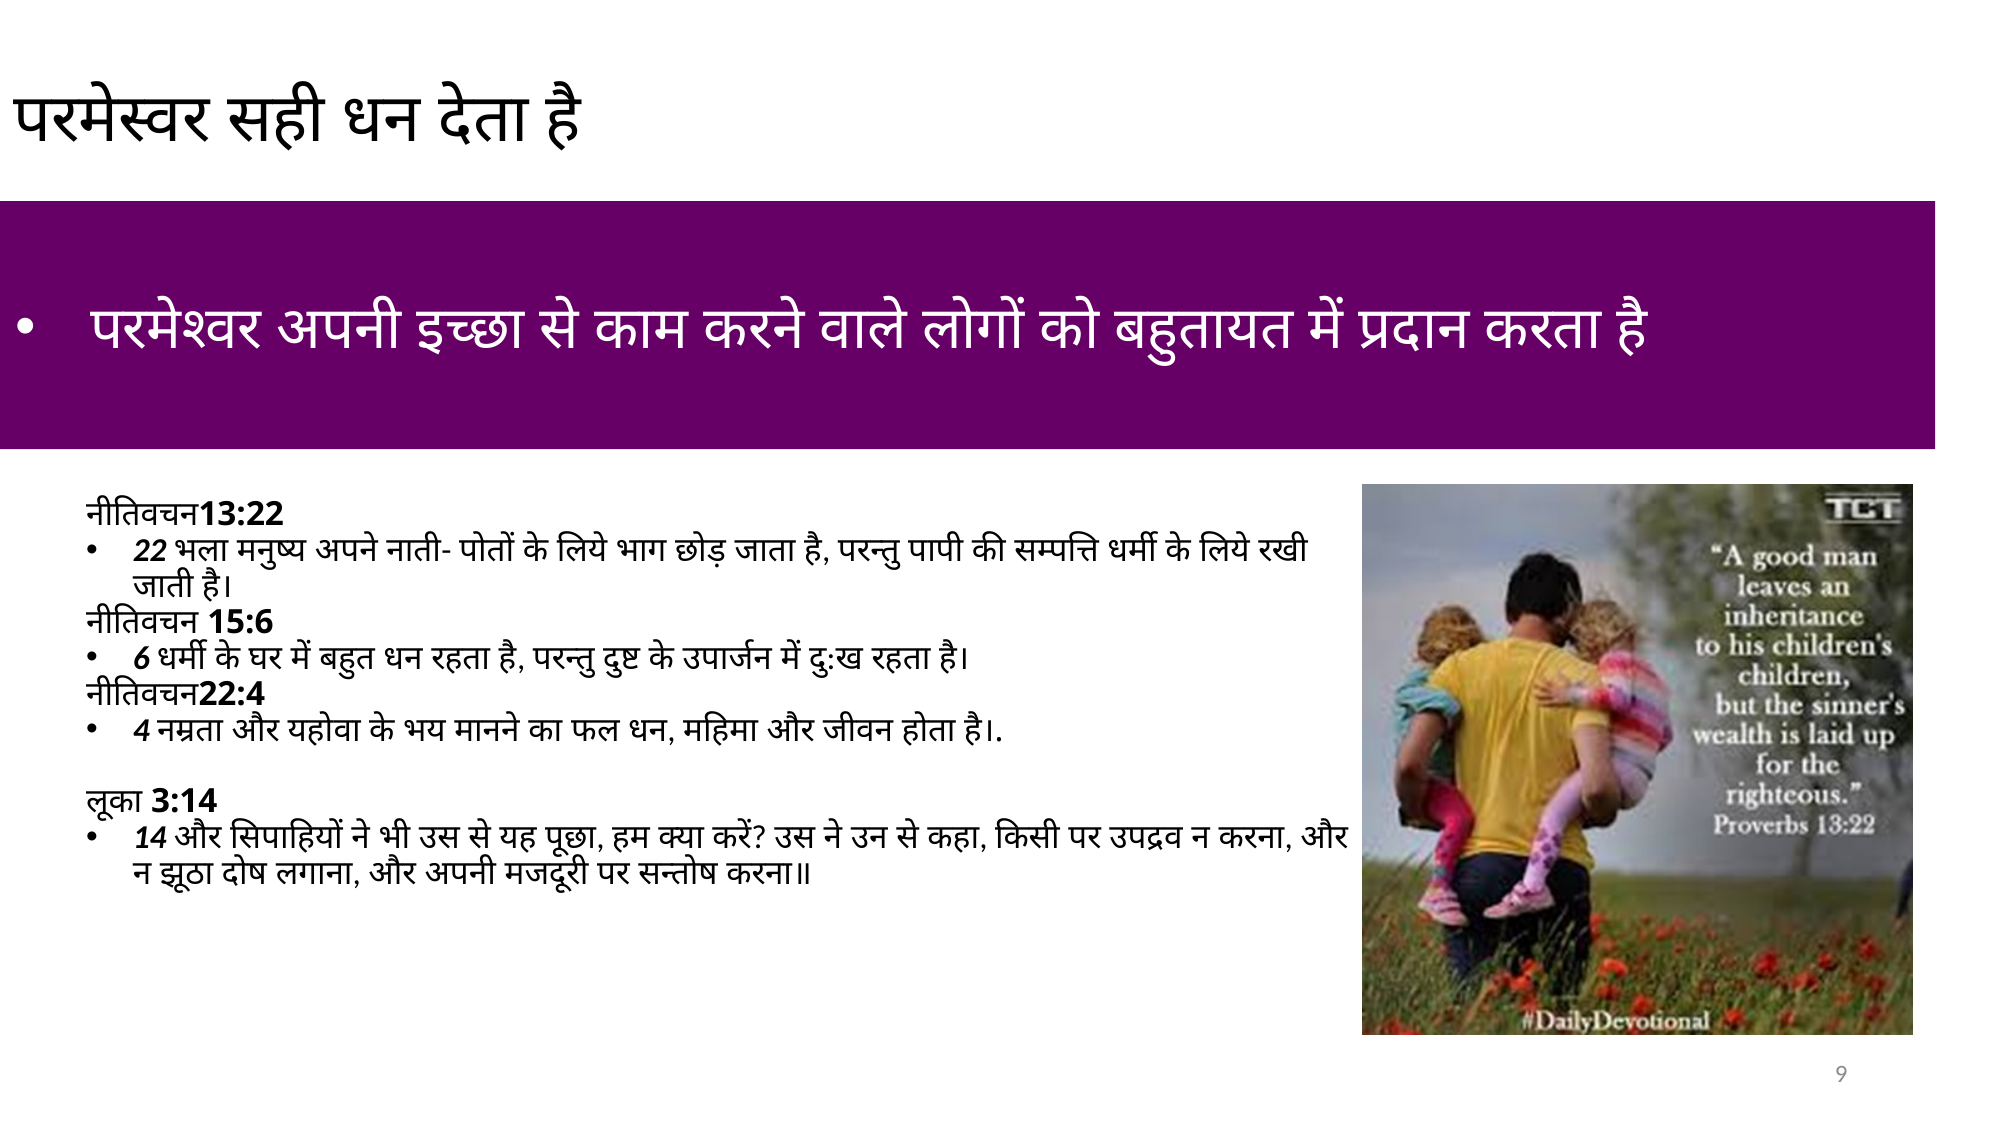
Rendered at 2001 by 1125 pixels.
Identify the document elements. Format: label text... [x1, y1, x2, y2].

text_box नीतिवचन13:22 22 भला मनुष्य अपने नाती- पोतों के लिये भाग छोड़ जाता है, परन्तु पापी की सम्पत्ति धर्मी के लिये रखी जाती है। नीतिवचन 15:6 6 धर्मी के घर में बहुत धन रहता है, परन्तु दुष्ट के उपार्जन में दु:ख रहता है। नीतिवचन22:4 4 नम्रता और यहोवा के भय मानने का फल धन, महिमा और जीवन होता है।. लूका 3:14 14 और सिपाहियों ने भी उस से यह पूछा, हम क्या करें? उस ने उन से कहा, किसी पर उपद्रव न करना, और न झूठा दोष लगाना, और अपनी मजदूरी पर सन्तोष करना॥ [70, 489, 1362, 900]
title परमेस्वर सही धन देता है [0, 3, 2000, 164]
text_box परमेश्‍वर अपनी इच्छा से काम करने वाले लोगों को बहुतायत में प्रदान करता है [0, 201, 1936, 450]
picture [1362, 484, 1913, 1035]
slide_number 9 [1412, 1042, 1863, 1103]
